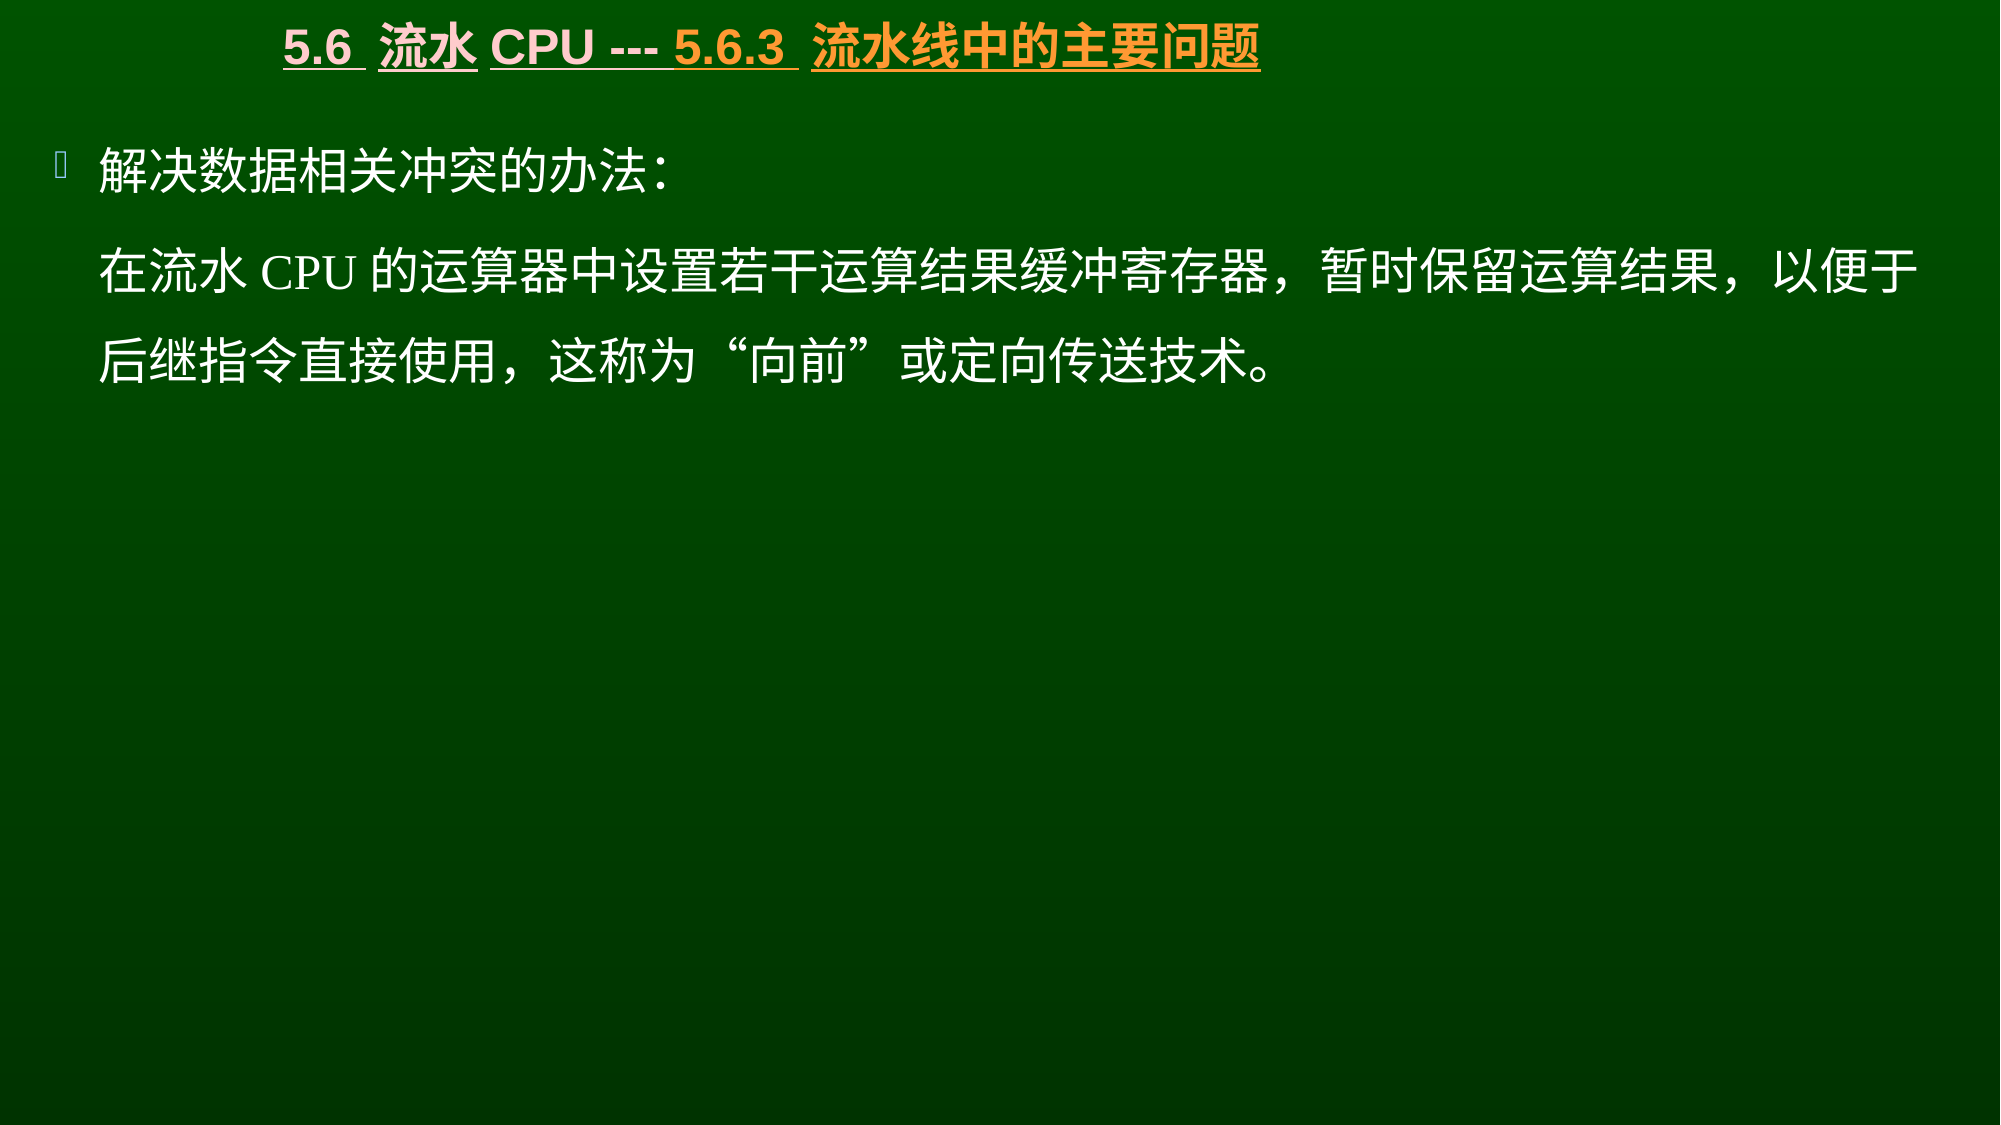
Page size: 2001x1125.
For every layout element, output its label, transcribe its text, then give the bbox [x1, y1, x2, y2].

title 5.6 流水CPU --- 5.6.3 流水线中的主要问题 [267, 6, 1721, 83]
list 解决数据相关冲突的办法： 在流水CPU的运算器中设置若干运算结果缓冲寄存器，暂时保留运算结果，以便于后继指令直接使用，这称为“向前”或定向传送技术。 [39, 101, 1961, 1094]
